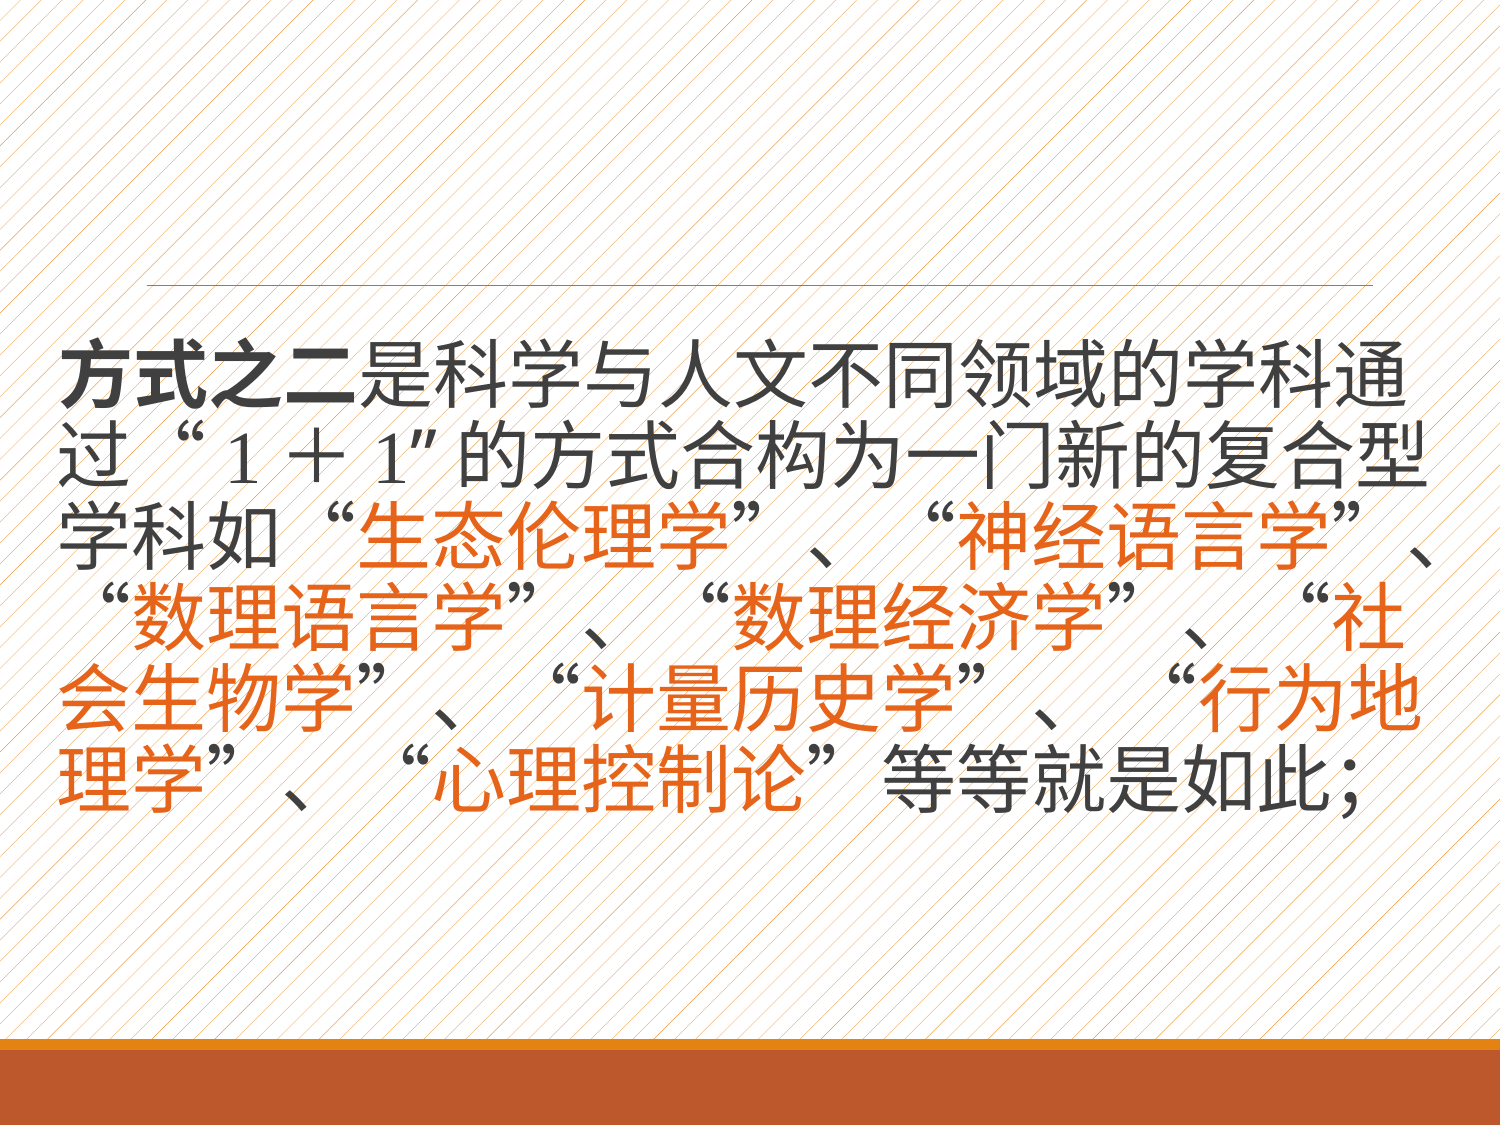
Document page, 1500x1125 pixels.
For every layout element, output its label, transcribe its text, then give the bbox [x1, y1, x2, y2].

list 方式之二是科学与人文不同领域的学科通过“1＋1”的方式合构为一门新的复合型学科如“生态伦理学”、“神经语言学”、“数理语言学”、“数理经济学”、“社会生物学”、“计量历史学”、 “行为地理学”、“心理控制论”等等就是如此； [41, 30, 1447, 988]
